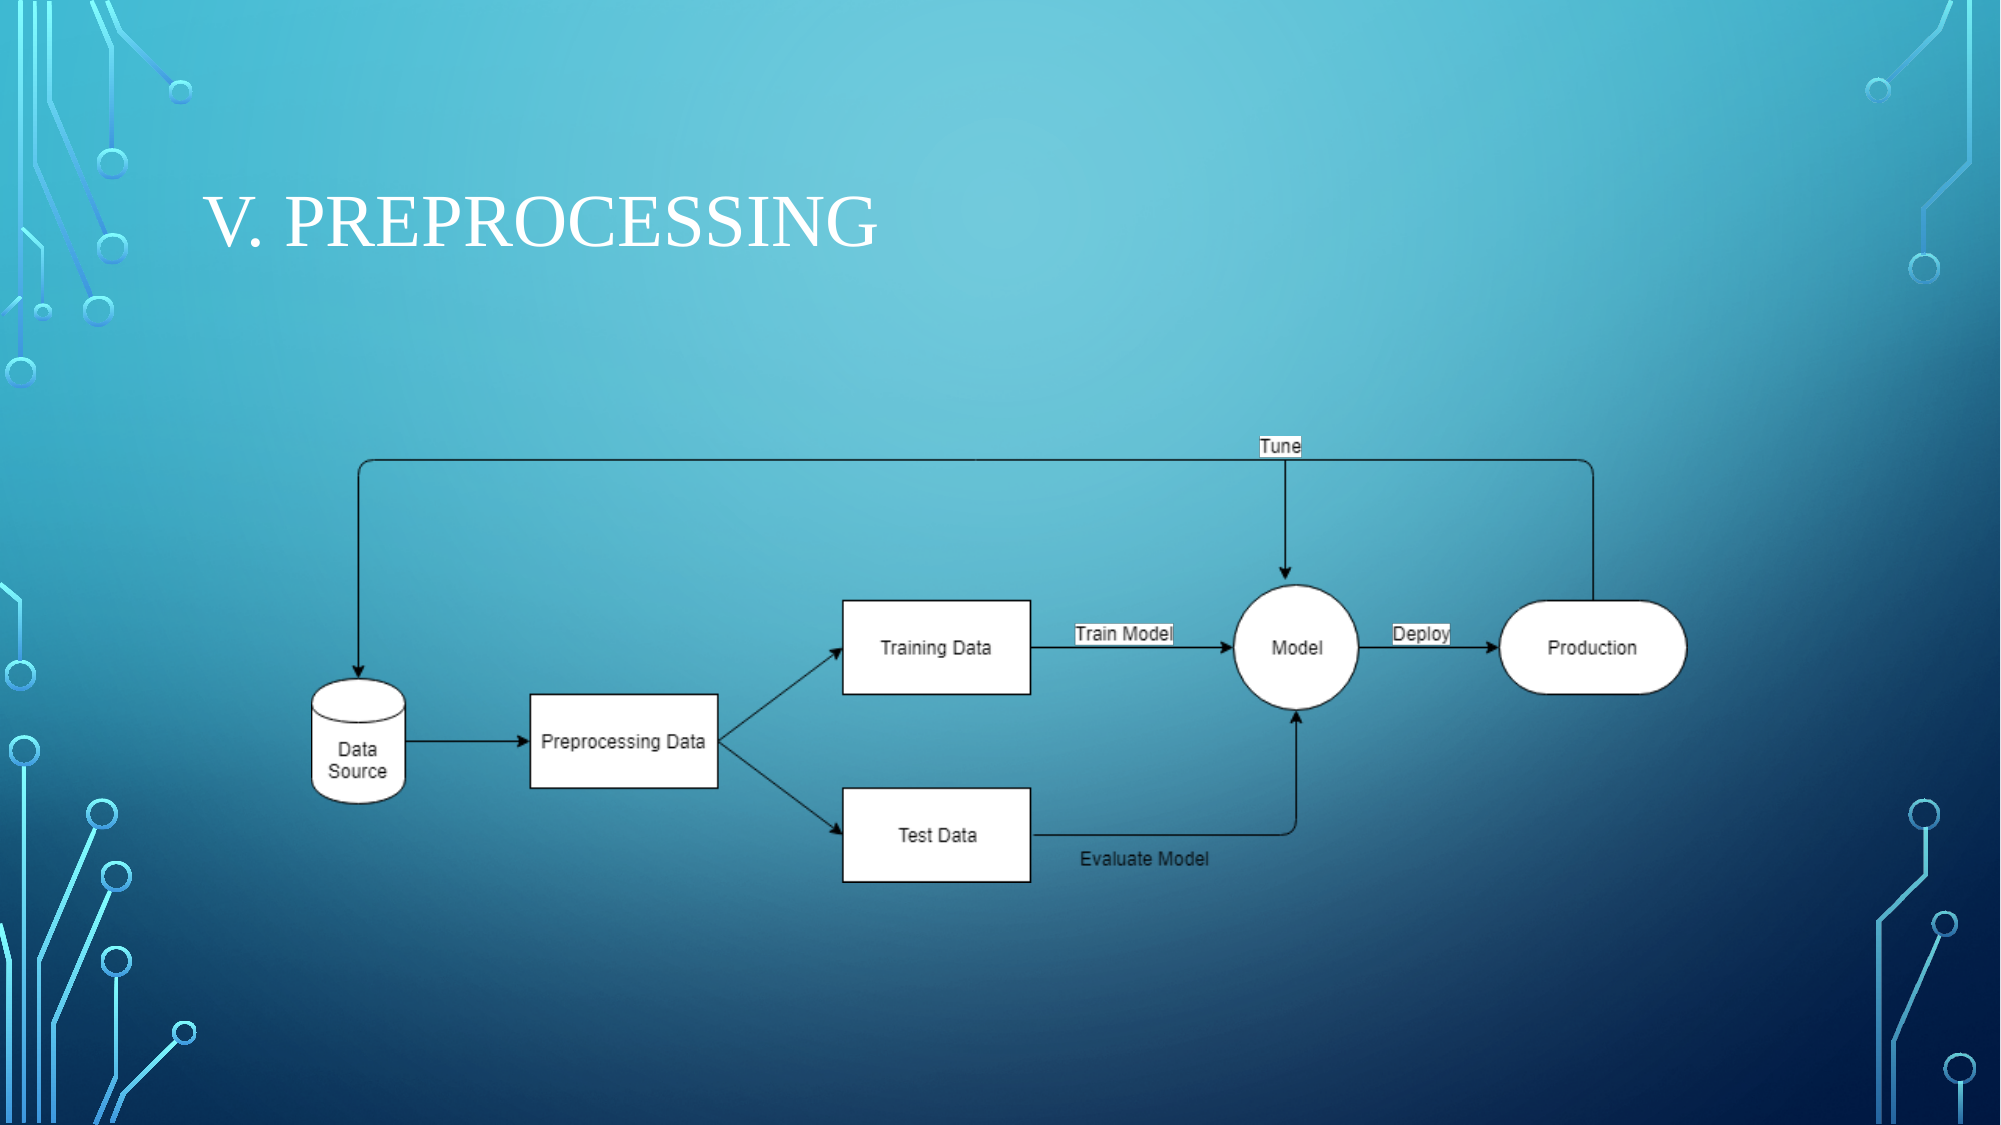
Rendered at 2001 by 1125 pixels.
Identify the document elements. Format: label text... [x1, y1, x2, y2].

title V. Preprocessing [187, 101, 1813, 344]
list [311, 435, 1689, 884]
